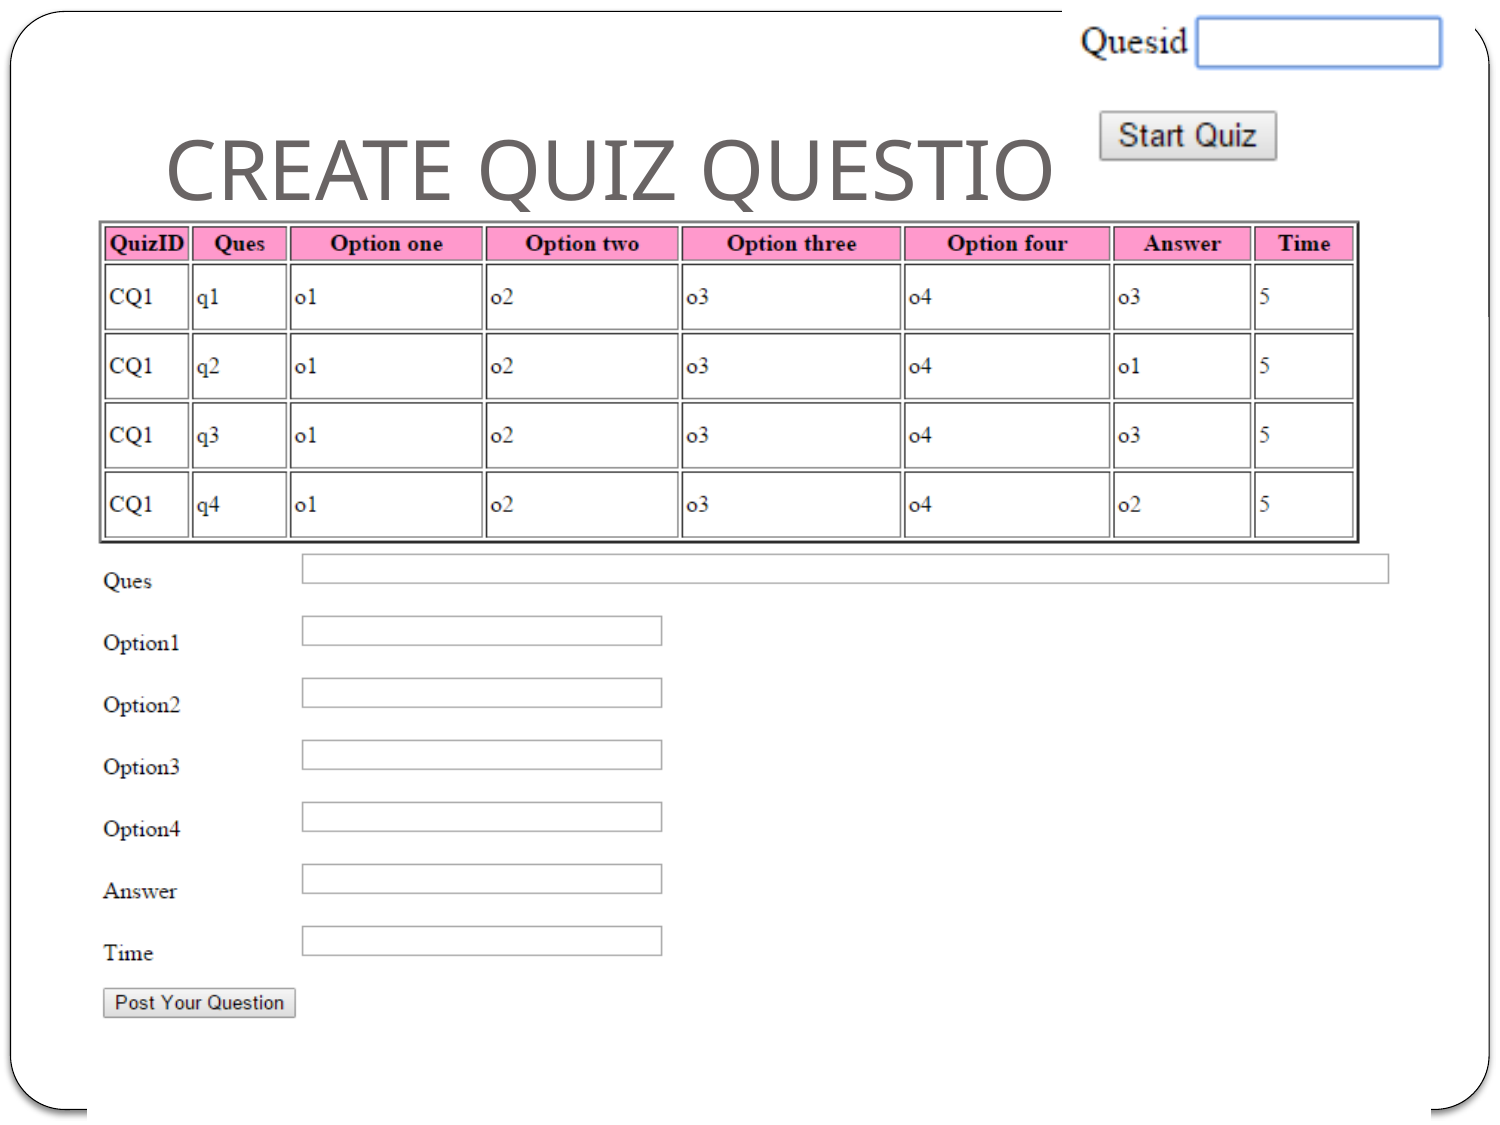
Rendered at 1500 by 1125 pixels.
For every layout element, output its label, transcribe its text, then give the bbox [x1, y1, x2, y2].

title CREATE QUIZ QUESTIONS [150, 45, 1057, 211]
picture [87, 212, 1431, 1125]
picture [1062, 0, 1476, 207]
